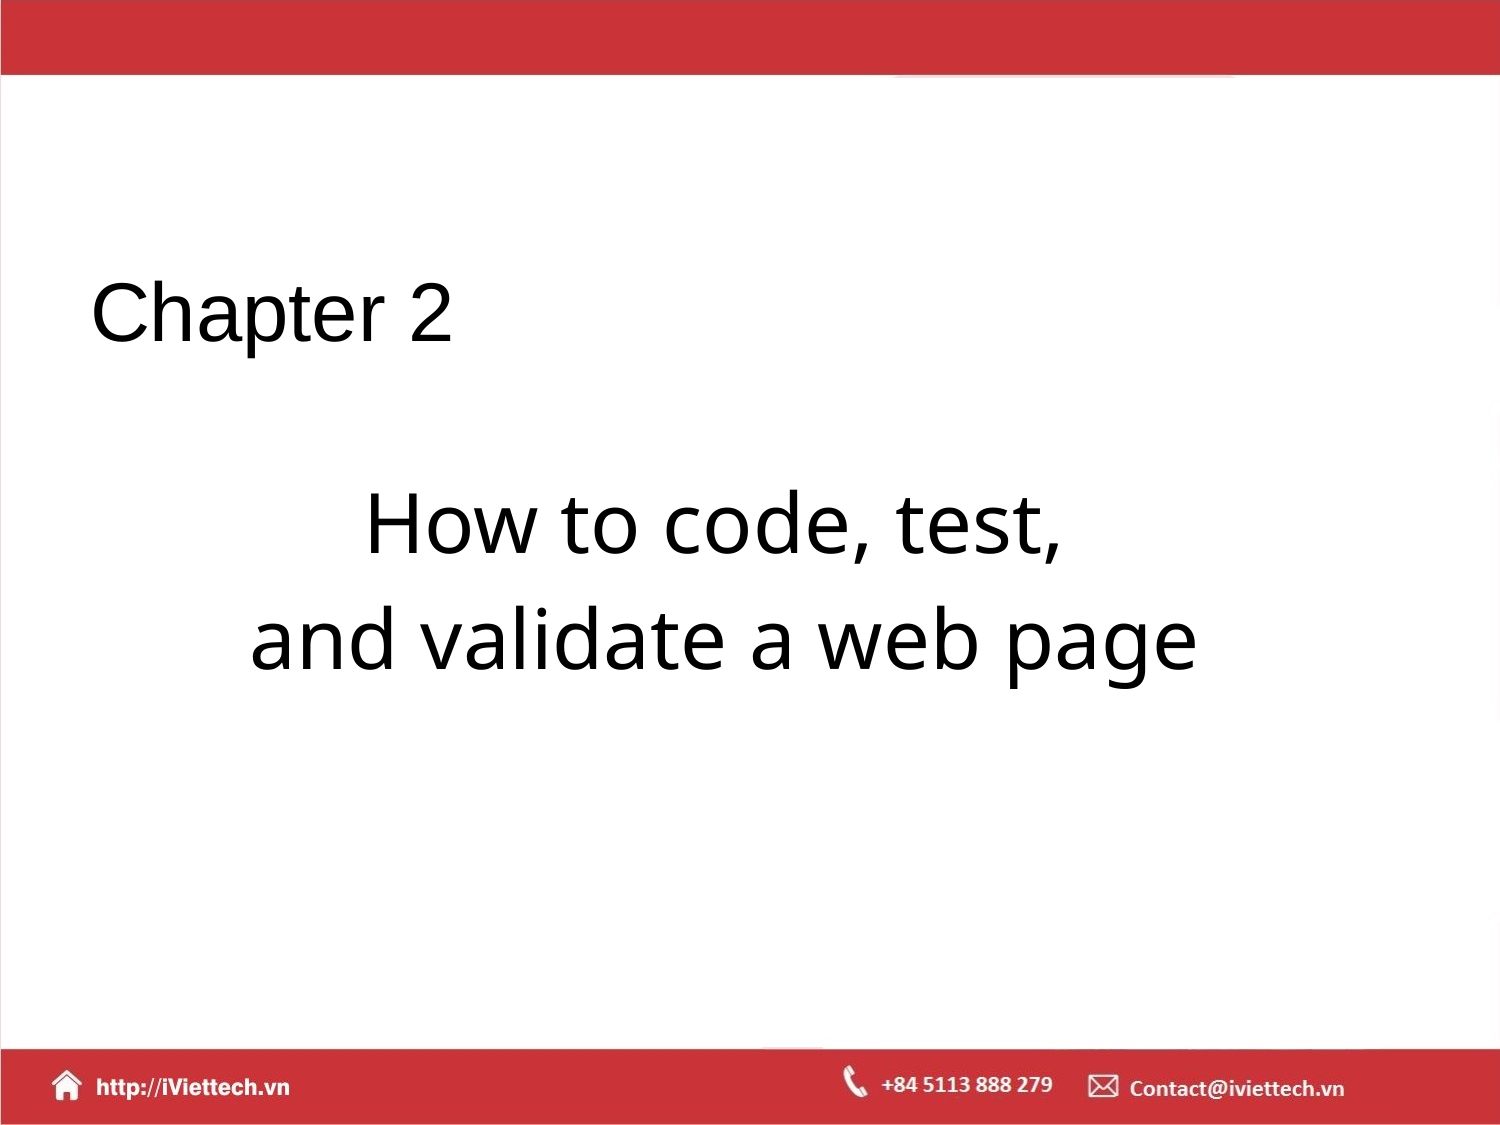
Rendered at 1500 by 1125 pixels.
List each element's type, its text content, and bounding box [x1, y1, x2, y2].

picture [0, 0, 1500, 1125]
title Chapter 2 [74, 187, 1351, 429]
subtitle How to code, test, and validate a web page [0, 462, 1451, 751]
